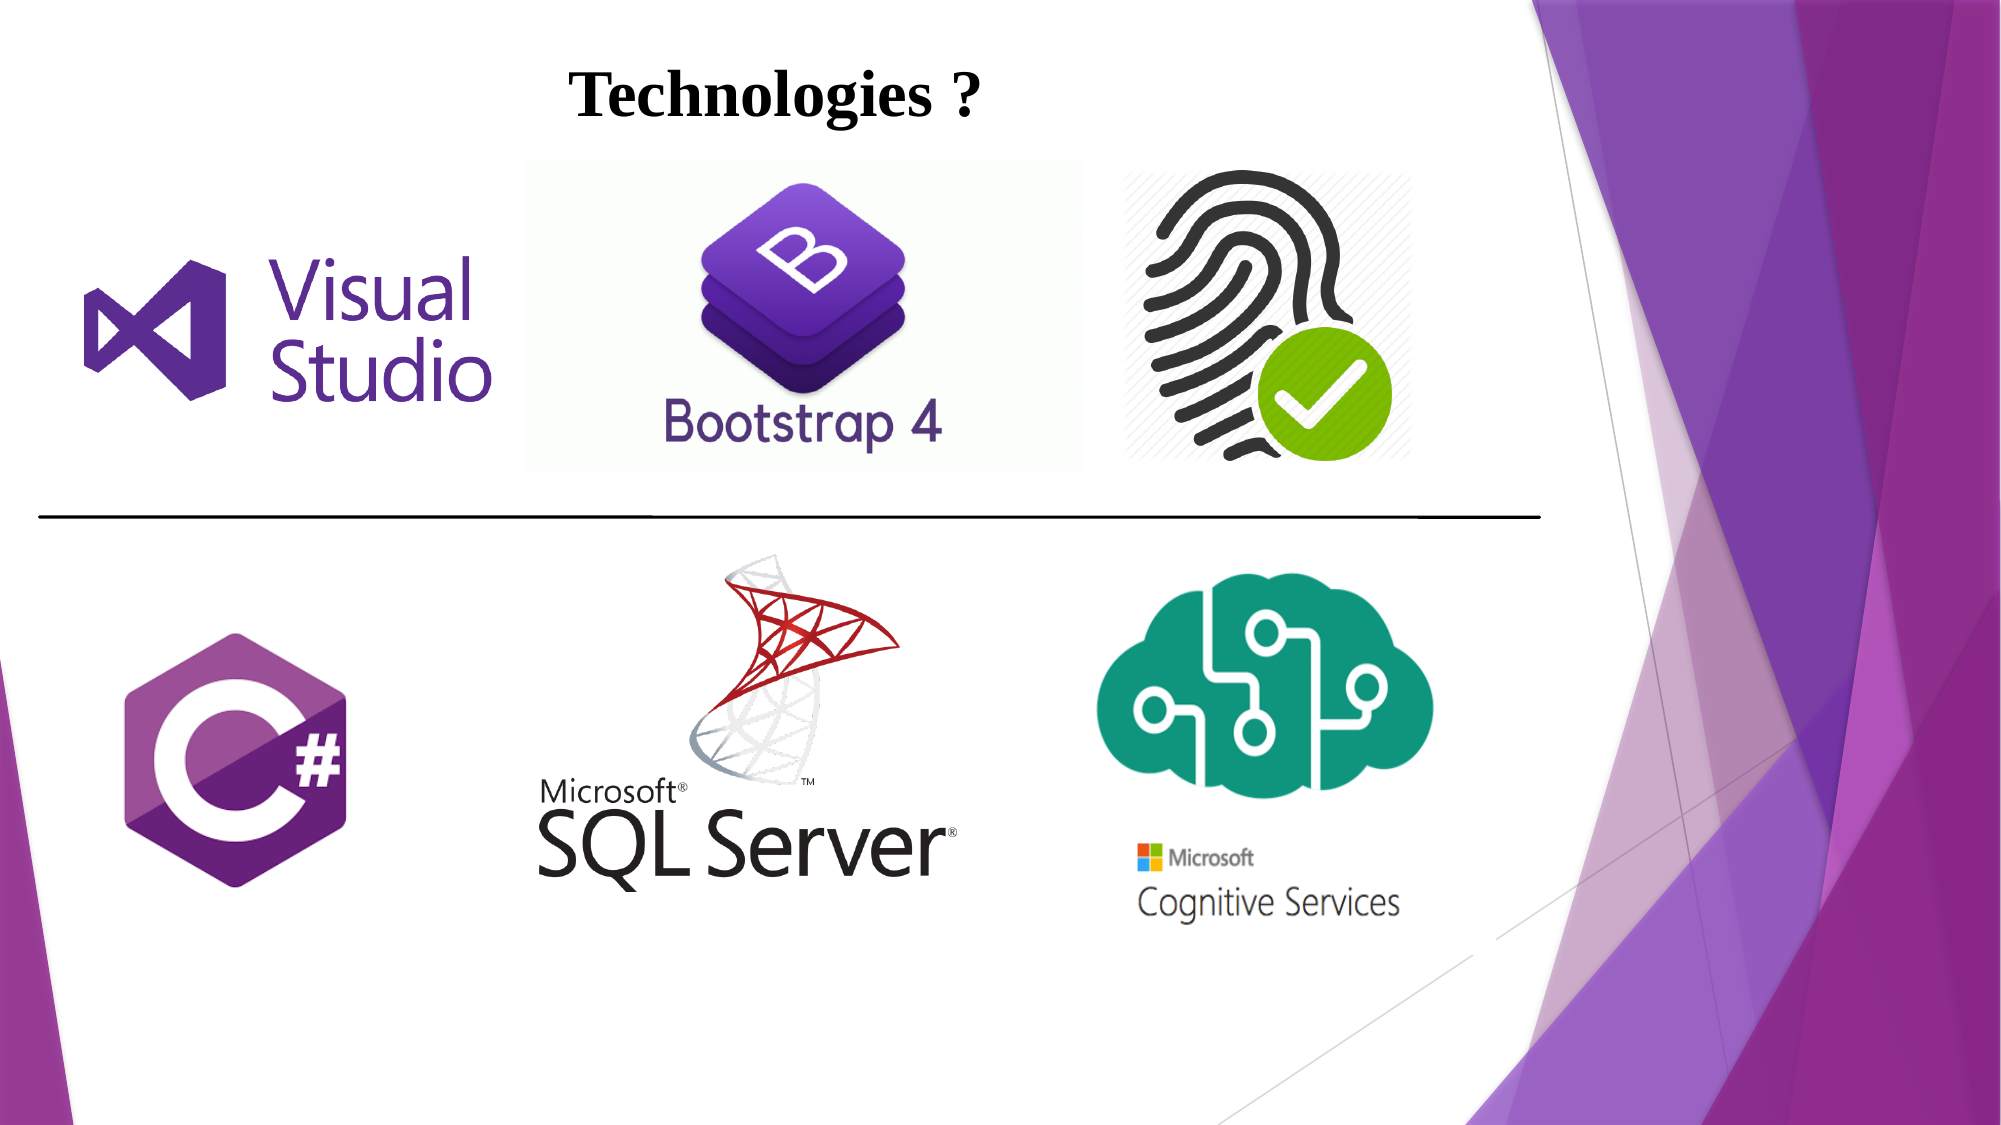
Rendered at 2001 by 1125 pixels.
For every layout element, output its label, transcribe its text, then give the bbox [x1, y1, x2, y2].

picture [1039, 518, 1497, 955]
picture [23, 161, 1083, 473]
picture [103, 628, 368, 893]
picture [538, 553, 958, 893]
picture [1121, 169, 1414, 462]
text_box Technologies ? [553, 41, 999, 137]
